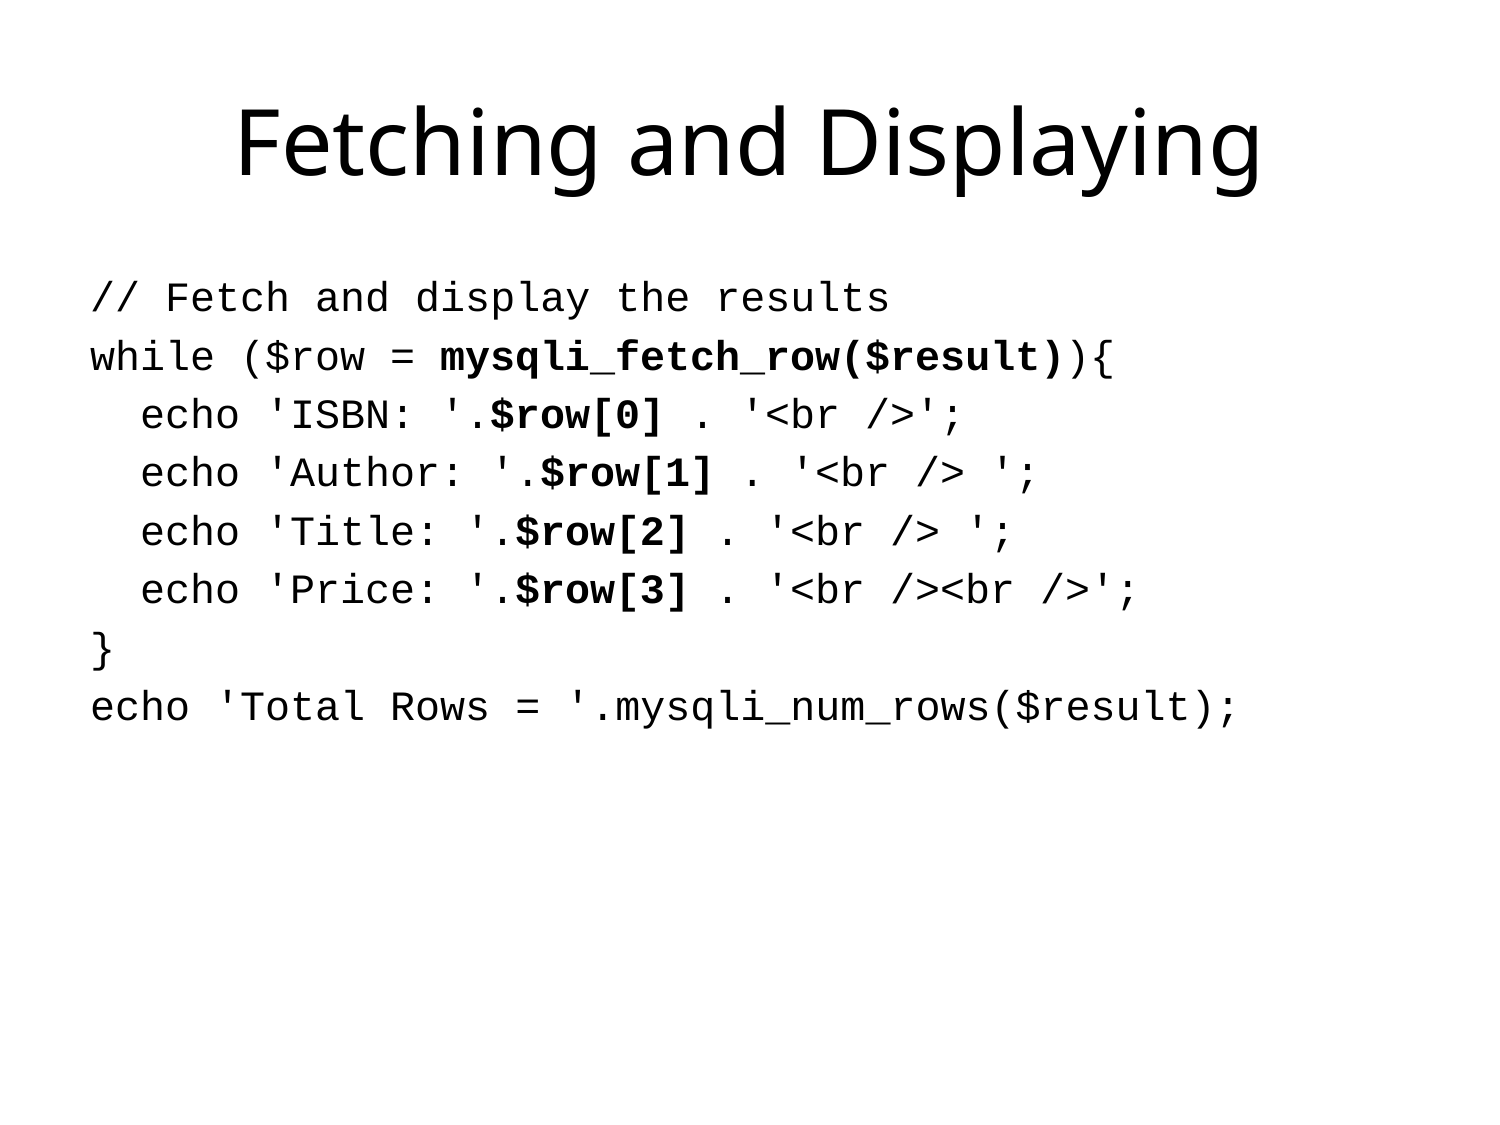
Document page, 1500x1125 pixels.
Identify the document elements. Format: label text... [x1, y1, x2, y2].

list // Fetch and display the results while ($row = mysqli_fetch_row($result)){ echo 'ISBN: '.$row[0] . '<br />'; echo 'Author: '.$row[1] . '<br /> '; echo 'Title: '.$row[2] . '<br /> '; echo 'Price: '.$row[3] . '<br /><br />'; } echo 'Total Rows = '.mysqli_num_rows($result); [75, 262, 1425, 1005]
title Fetching and Displaying [75, 45, 1425, 233]
